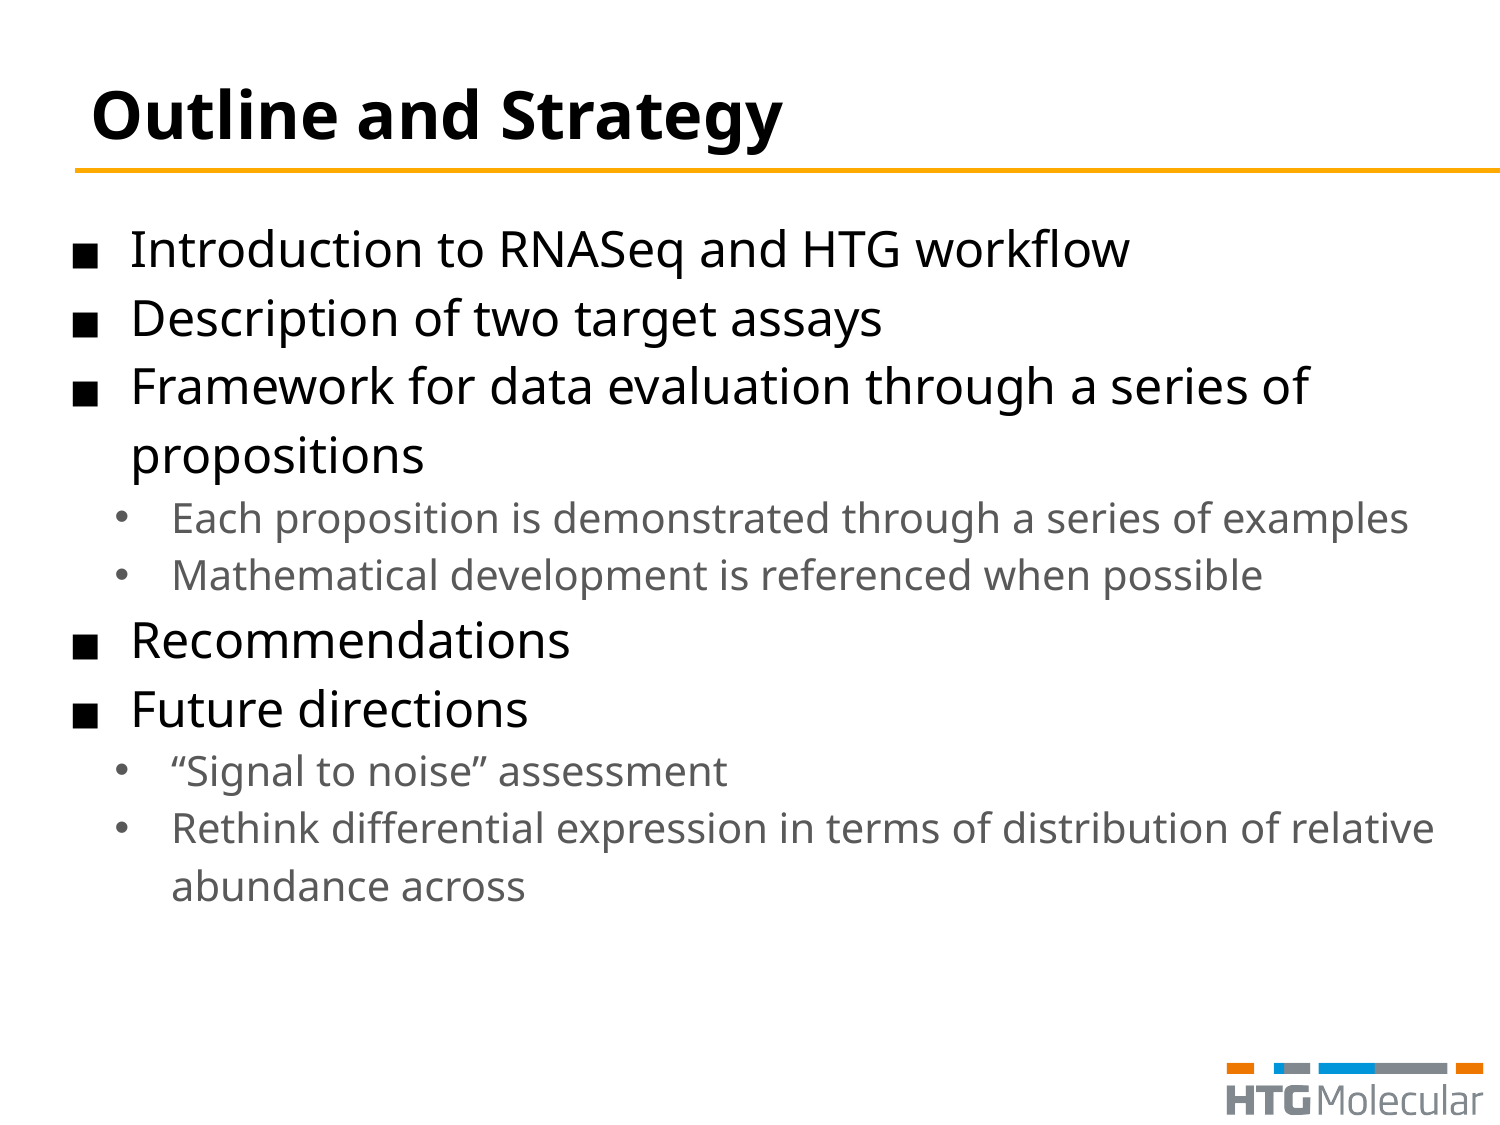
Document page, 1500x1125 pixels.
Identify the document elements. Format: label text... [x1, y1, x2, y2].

title Outline and Strategy [75, 22, 1425, 160]
list Introduction to RNASeq and HTG workflow Description of two target assays Framework for data evaluation through a series of propositions Each proposition is demonstrated through a series of examples Mathematical development is referenced when possible Recommendations Future directions “Signal to noise” assessment Rethink differential expression in terms of distribution of relative abundance across [40, 200, 1487, 1031]
picture [1223, 1059, 1487, 1119]
